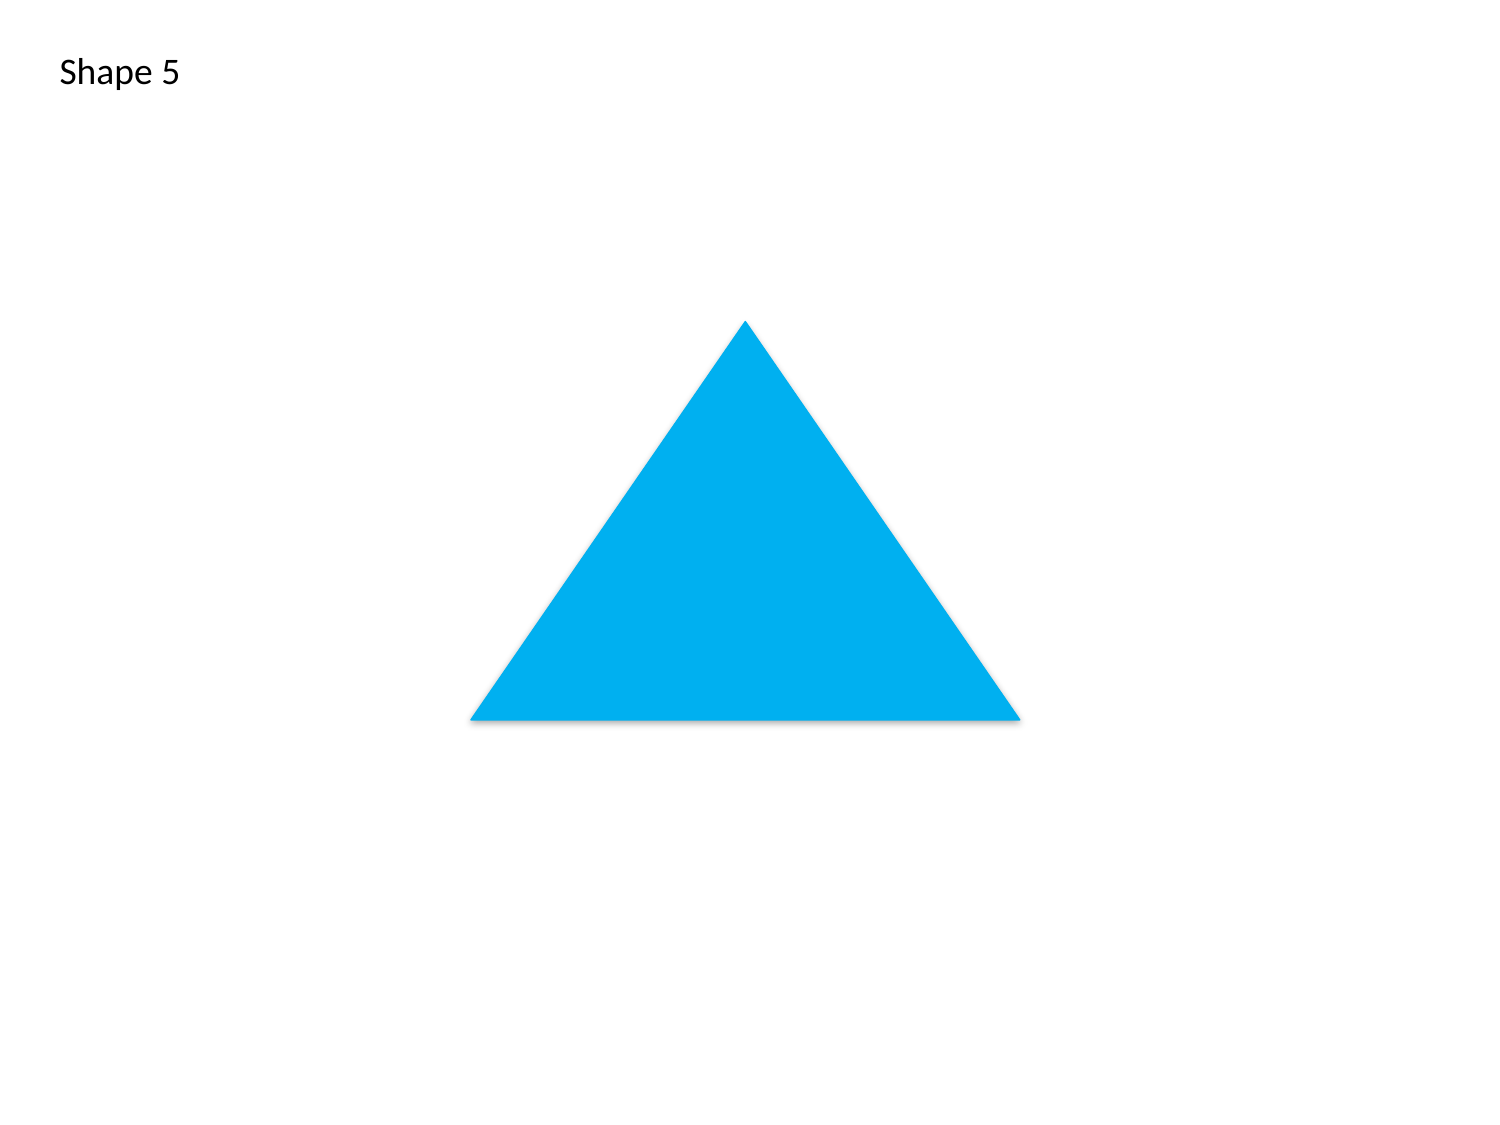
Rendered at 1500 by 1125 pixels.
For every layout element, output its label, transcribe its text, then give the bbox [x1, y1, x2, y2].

text_box Shape 5 [44, 39, 196, 99]
text_box [470, 320, 1021, 721]
